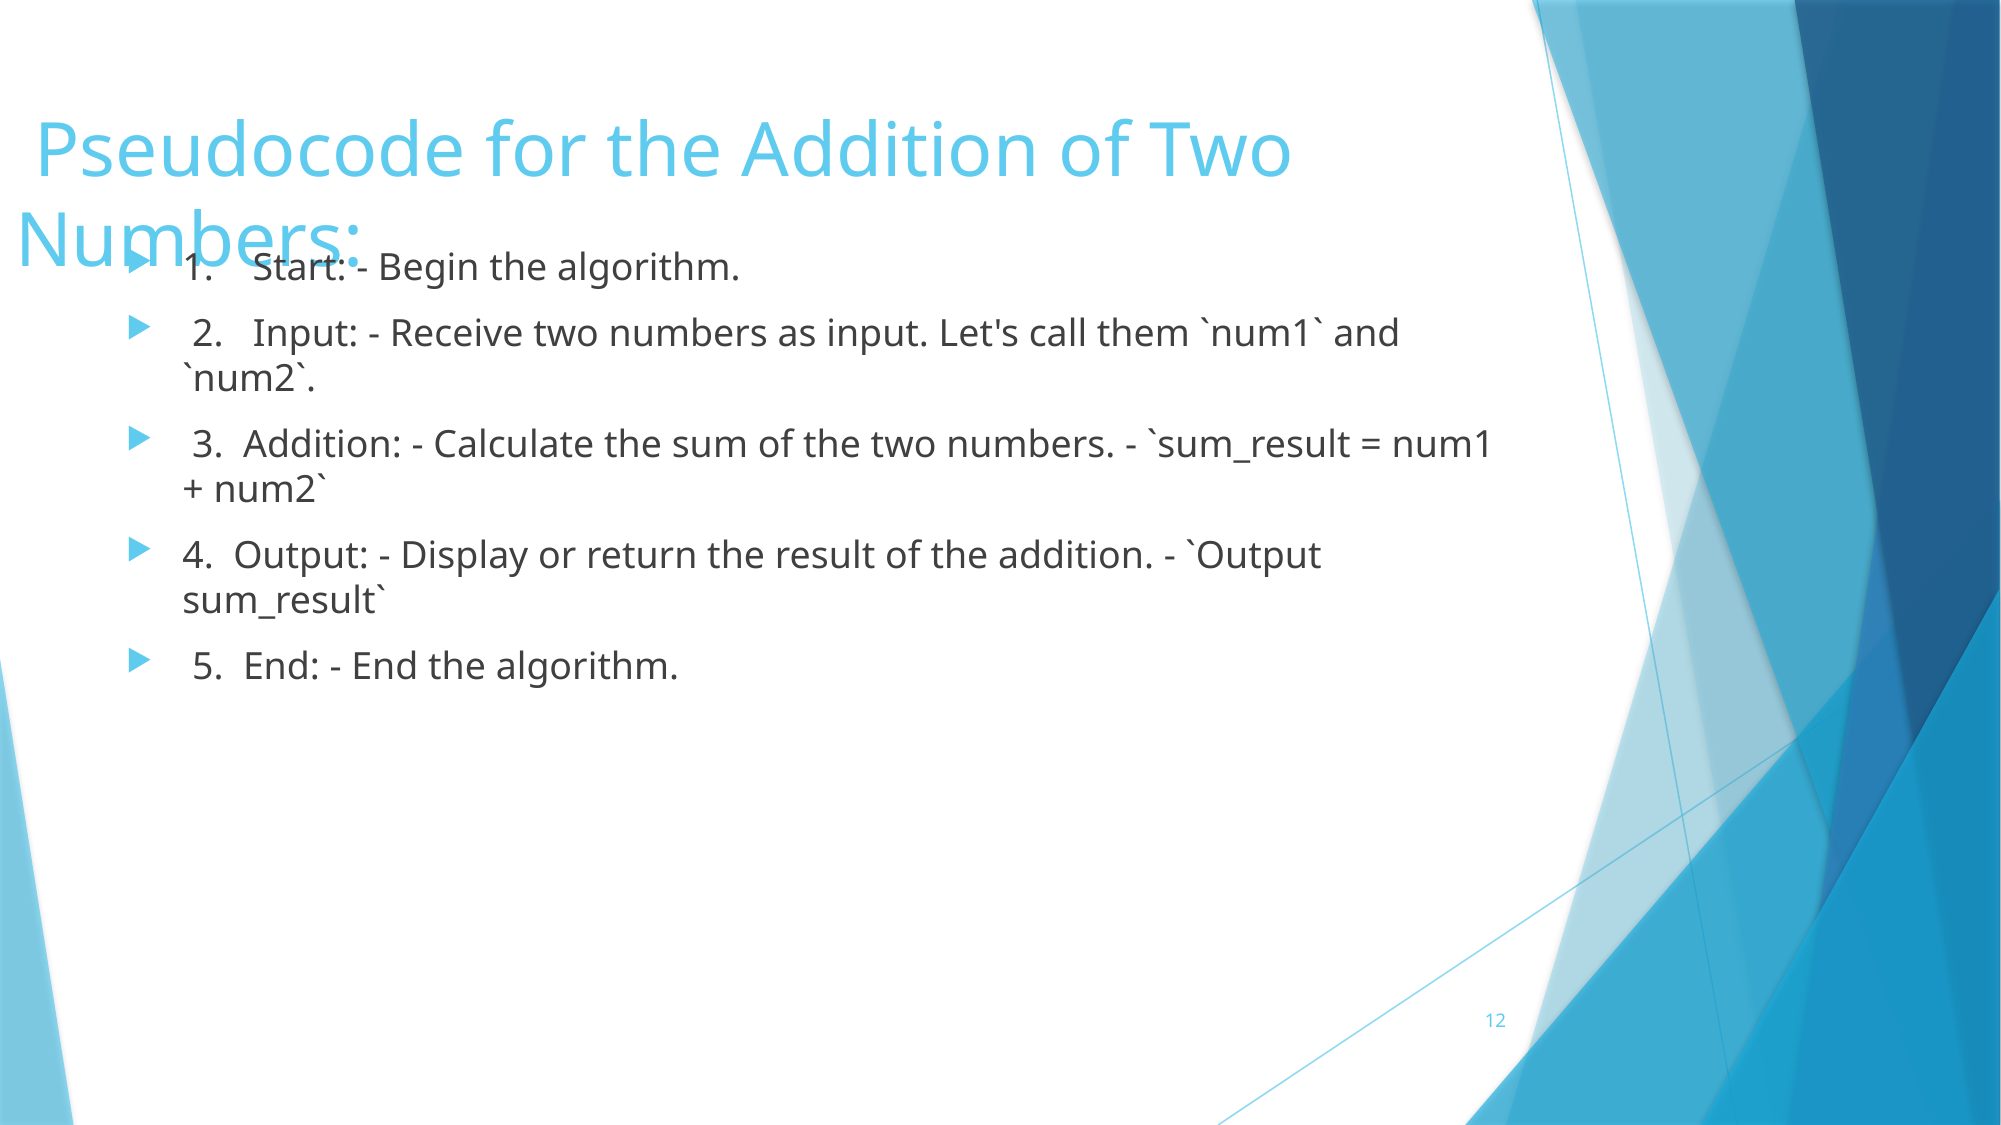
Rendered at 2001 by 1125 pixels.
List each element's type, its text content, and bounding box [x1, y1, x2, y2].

slide_number 12 [1409, 991, 1522, 1051]
list 1. Start: - Begin the algorithm. 2. Input: - Receive two numbers as input. Let's call them `num1` and `num2`. 3. Addition: - Calculate the sum of the two numbers. - `sum_result = num1 + num2` 4. Output: - Display or return the result of the addition. - `Output sum_result` 5. End: - End the algorithm. [111, 235, 1522, 991]
title Pseudocode for the Addition of Two Numbers: [0, 93, 1593, 311]
